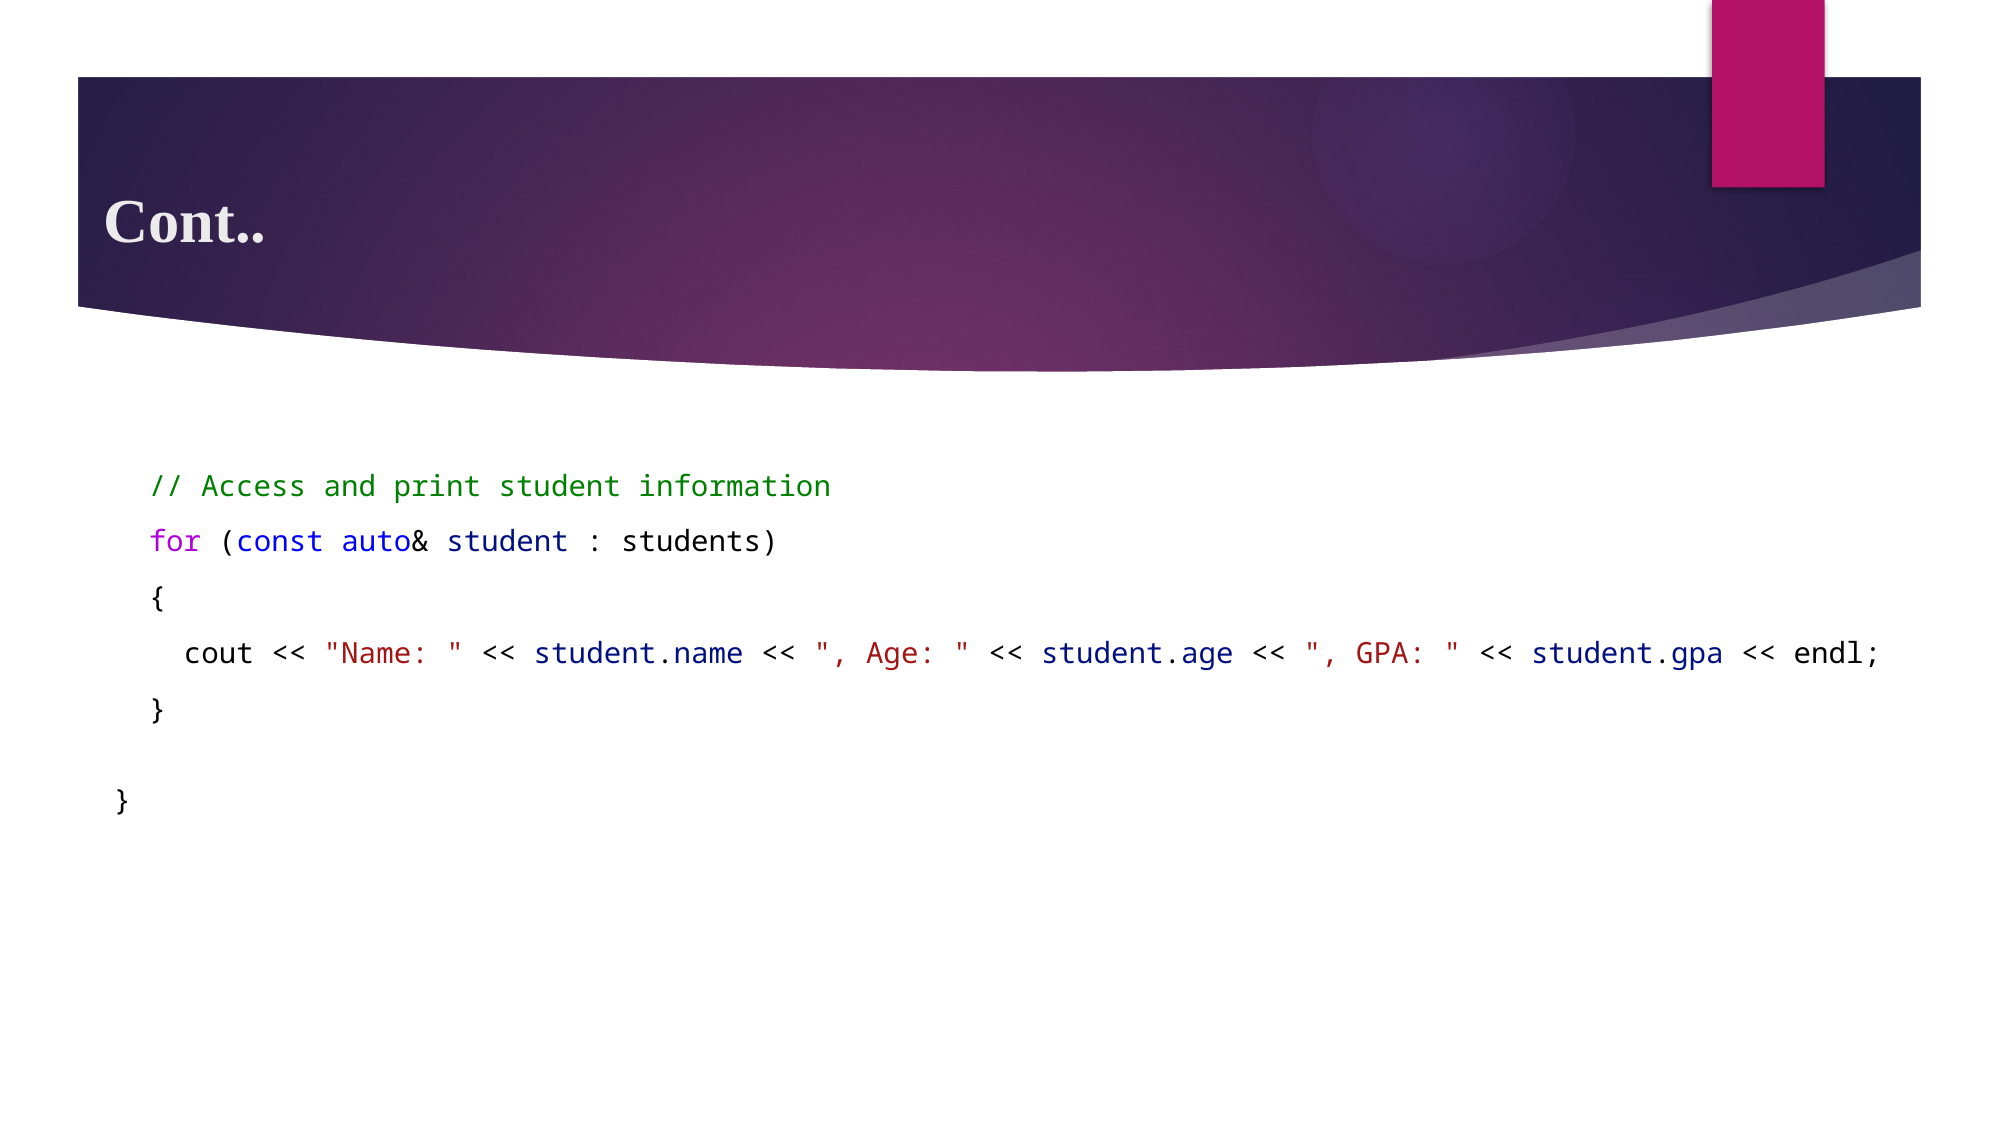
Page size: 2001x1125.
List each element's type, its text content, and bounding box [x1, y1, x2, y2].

title Cont.. [88, 159, 1627, 276]
list // Access and print student information for (const auto& student : students) { cout << "Name: " << student.name << ", Age: " << student.age << ", GPA: " << student.gpa << endl; } } [98, 393, 1916, 1061]
